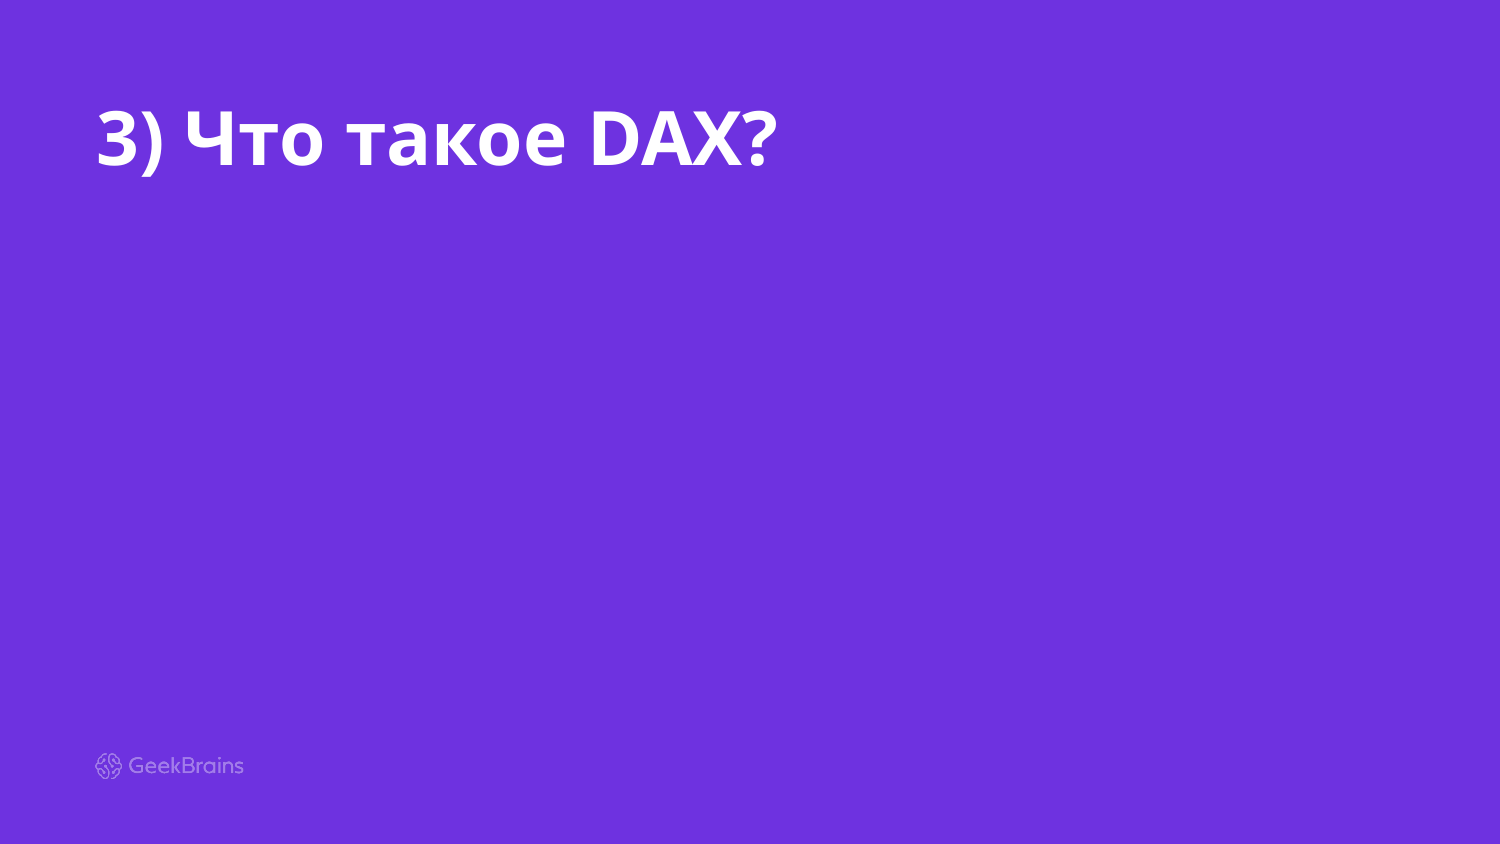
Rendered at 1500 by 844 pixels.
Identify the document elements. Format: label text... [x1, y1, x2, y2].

title 3) Что такое DAX? [84, 85, 1415, 753]
